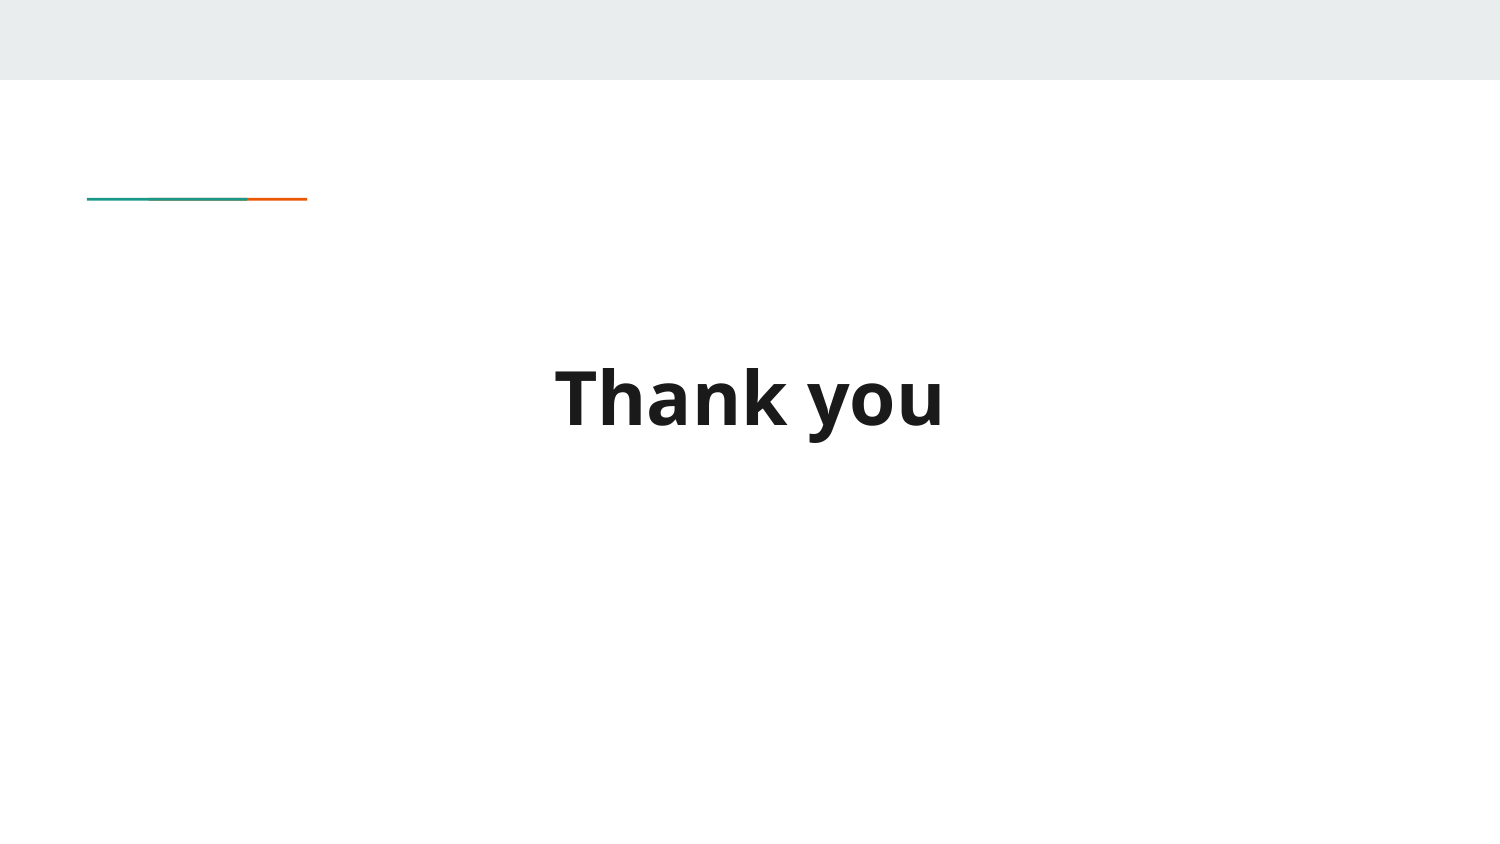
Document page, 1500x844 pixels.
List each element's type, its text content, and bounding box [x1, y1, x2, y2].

title Thank you [448, 335, 1052, 620]
